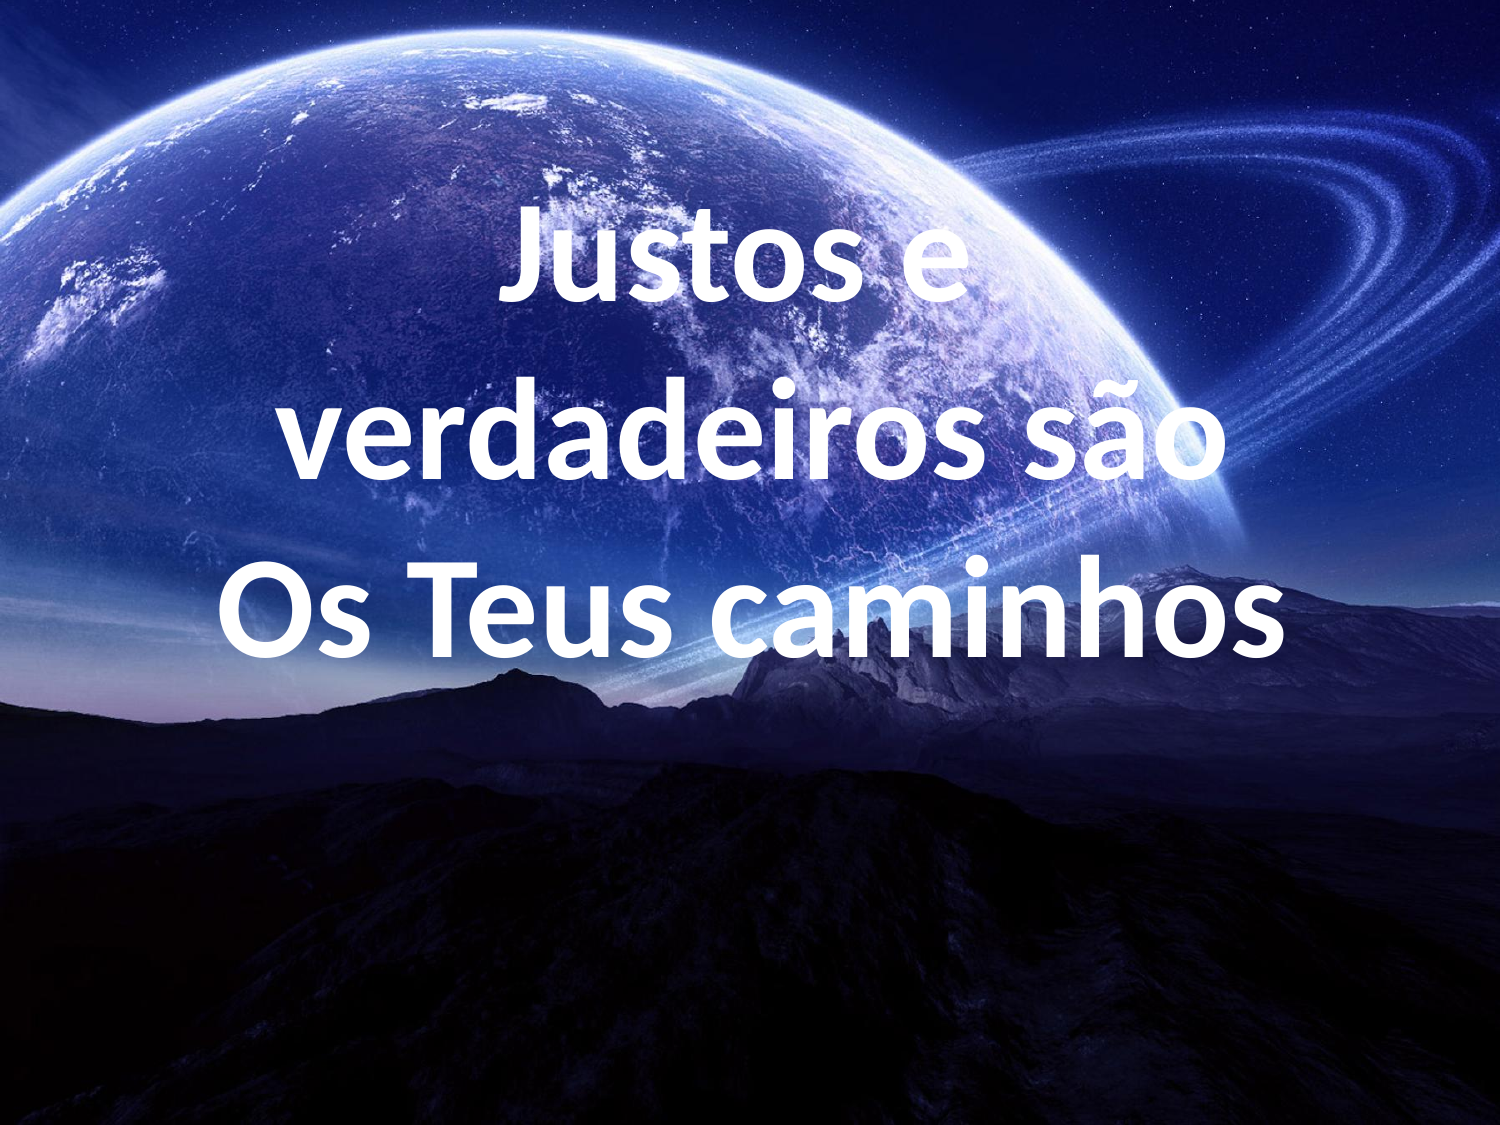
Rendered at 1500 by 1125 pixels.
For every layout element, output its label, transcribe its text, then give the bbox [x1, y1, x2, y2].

picture [0, 0, 1500, 1125]
text_box Justos e verdadeiros são Os Teus caminhos [52, 210, 1453, 687]
